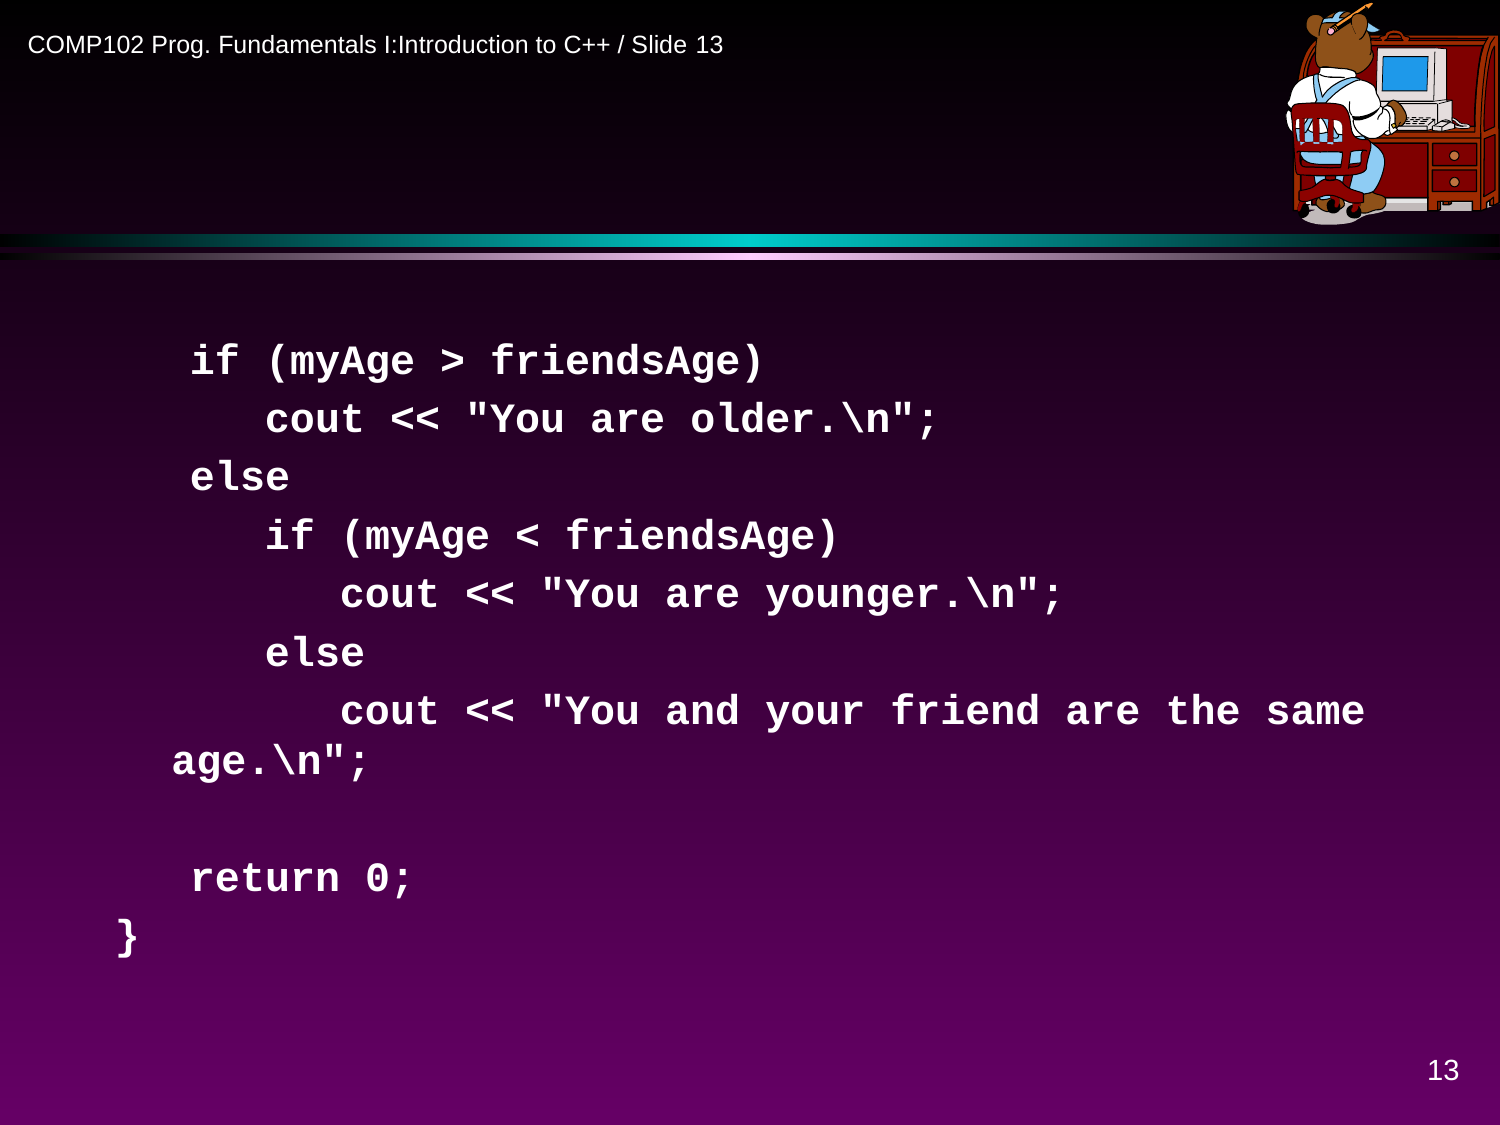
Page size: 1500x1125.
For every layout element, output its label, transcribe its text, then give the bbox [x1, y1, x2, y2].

list if (myAge > friendsAge) cout << "You are older.\n"; else if (myAge < friendsAge) cout << "You are younger.\n"; else cout << "You and your friend are the same age.\n"; return 0; } [99, 324, 1388, 1001]
slide_number 13 [1274, 1024, 1475, 1113]
